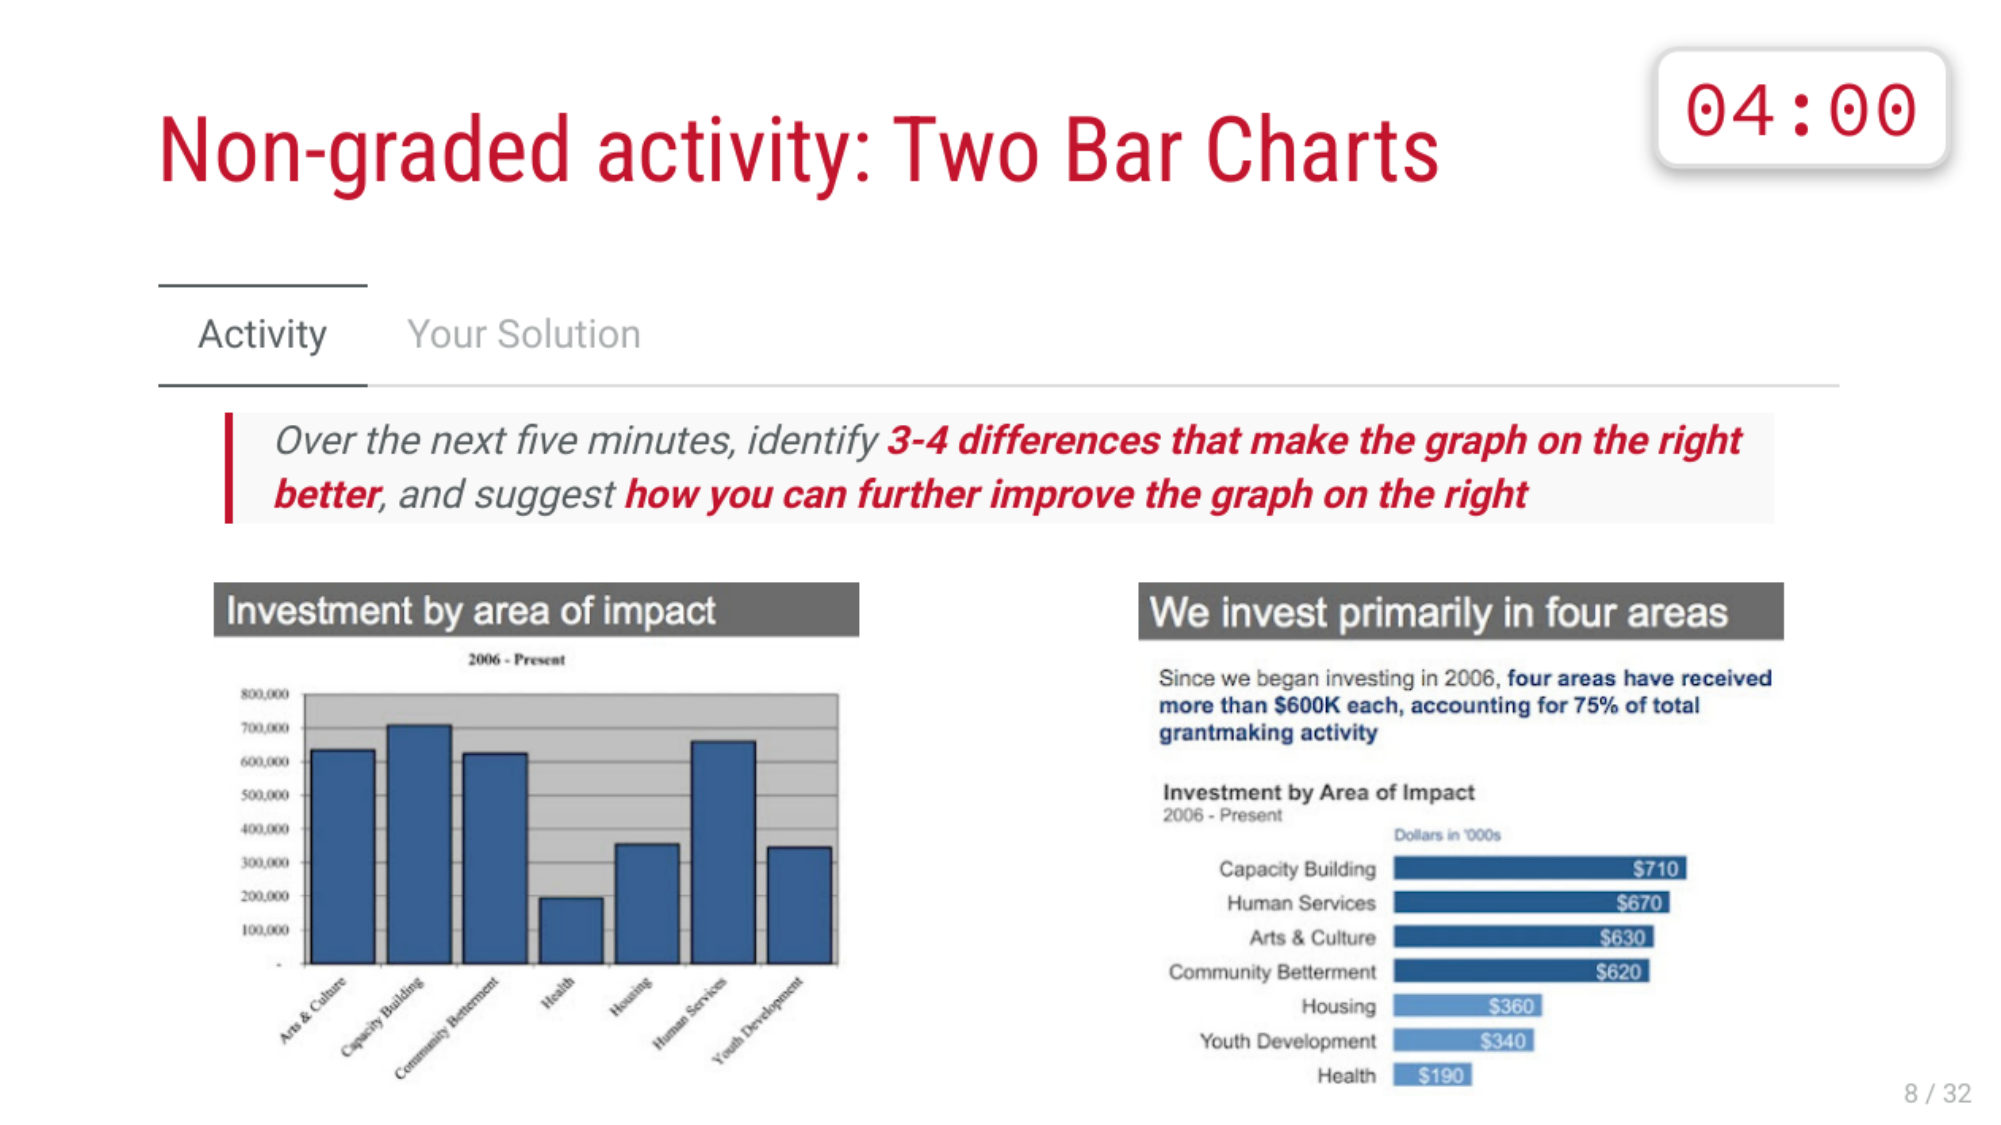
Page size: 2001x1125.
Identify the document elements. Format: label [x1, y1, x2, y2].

list [0, 0, 2000, 1125]
